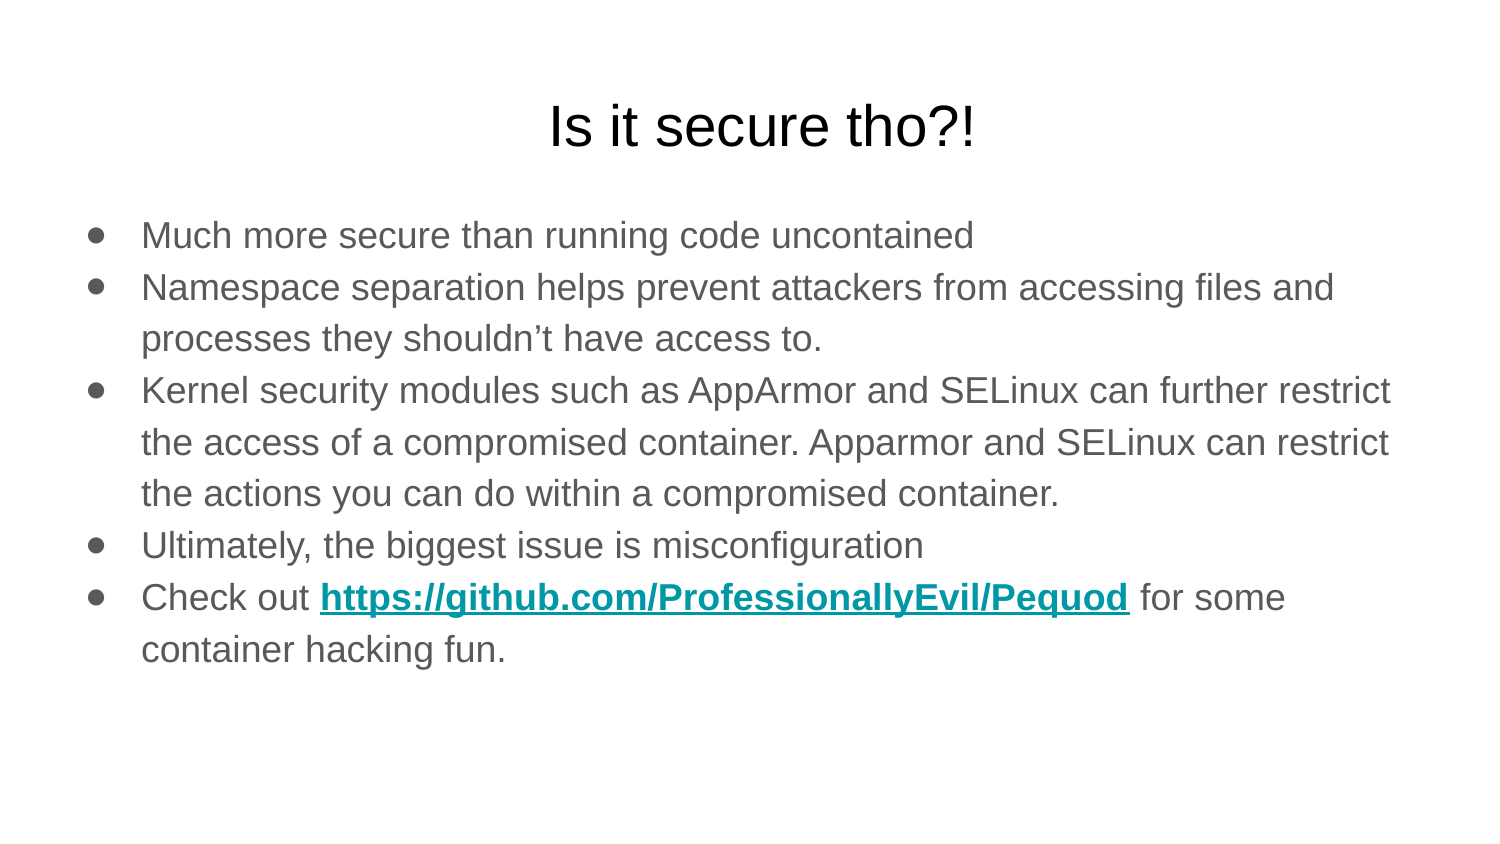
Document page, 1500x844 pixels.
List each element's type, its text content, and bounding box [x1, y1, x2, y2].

title Is it secure tho?! [63, 72, 1462, 167]
list Much more secure than running code uncontained Namespace separation helps prevent attackers from accessing files and processes they shouldn’t have access to. Kernel security modules such as AppArmor and SELinux can further restrict the access of a compromised container. Apparmor and SELinux can restrict the actions you can do within a compromised container. Ultimately, the biggest issue is misconfiguration Check out https://github.com/ProfessionallyEvil/Pequod for some container hacking fun. [51, 189, 1449, 750]
